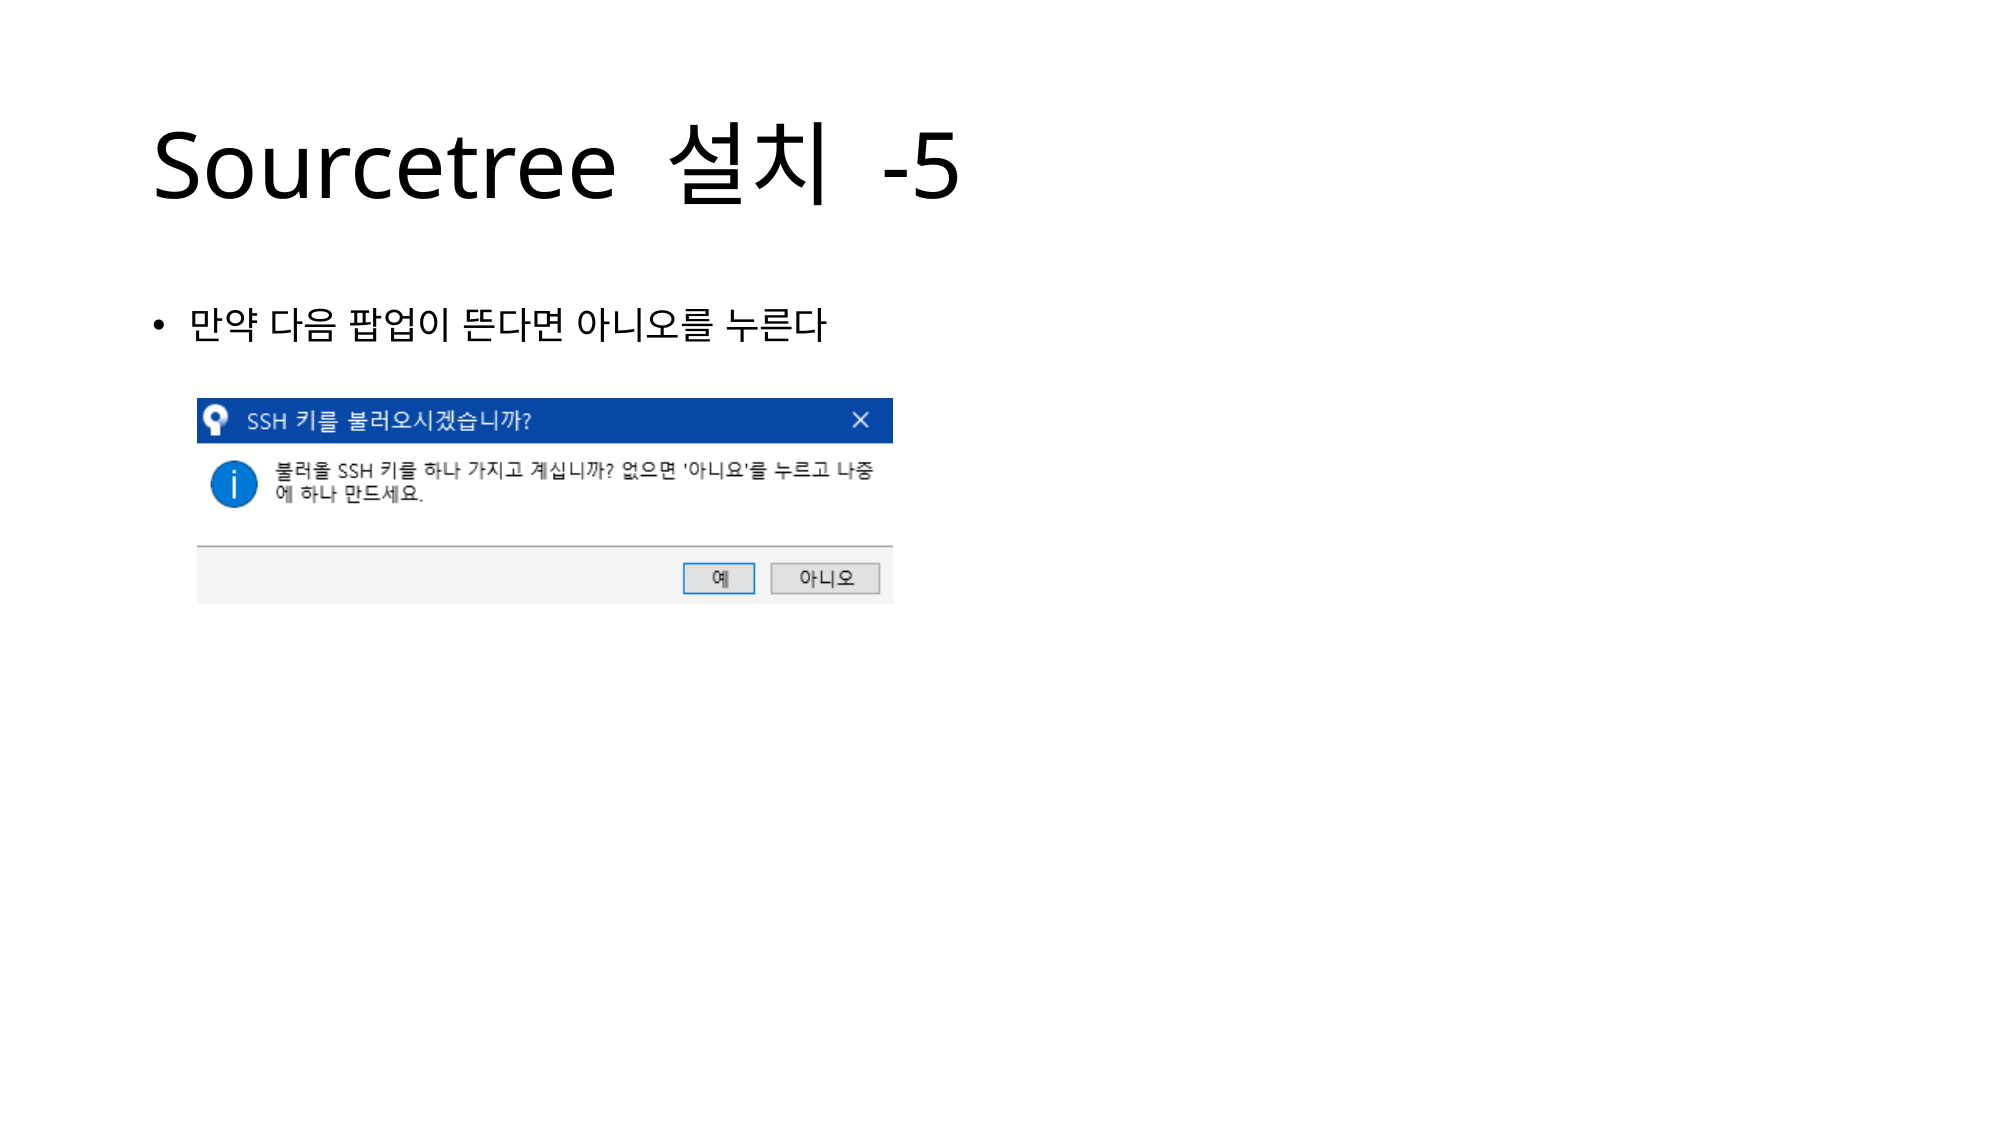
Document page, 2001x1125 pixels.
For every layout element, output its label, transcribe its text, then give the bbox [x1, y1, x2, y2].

title Sourcetree 설치 -5 [137, 59, 1863, 278]
picture [197, 398, 893, 604]
list 만약 다음 팝업이 뜬다면 아니오를 누른다 [137, 299, 1863, 1014]
